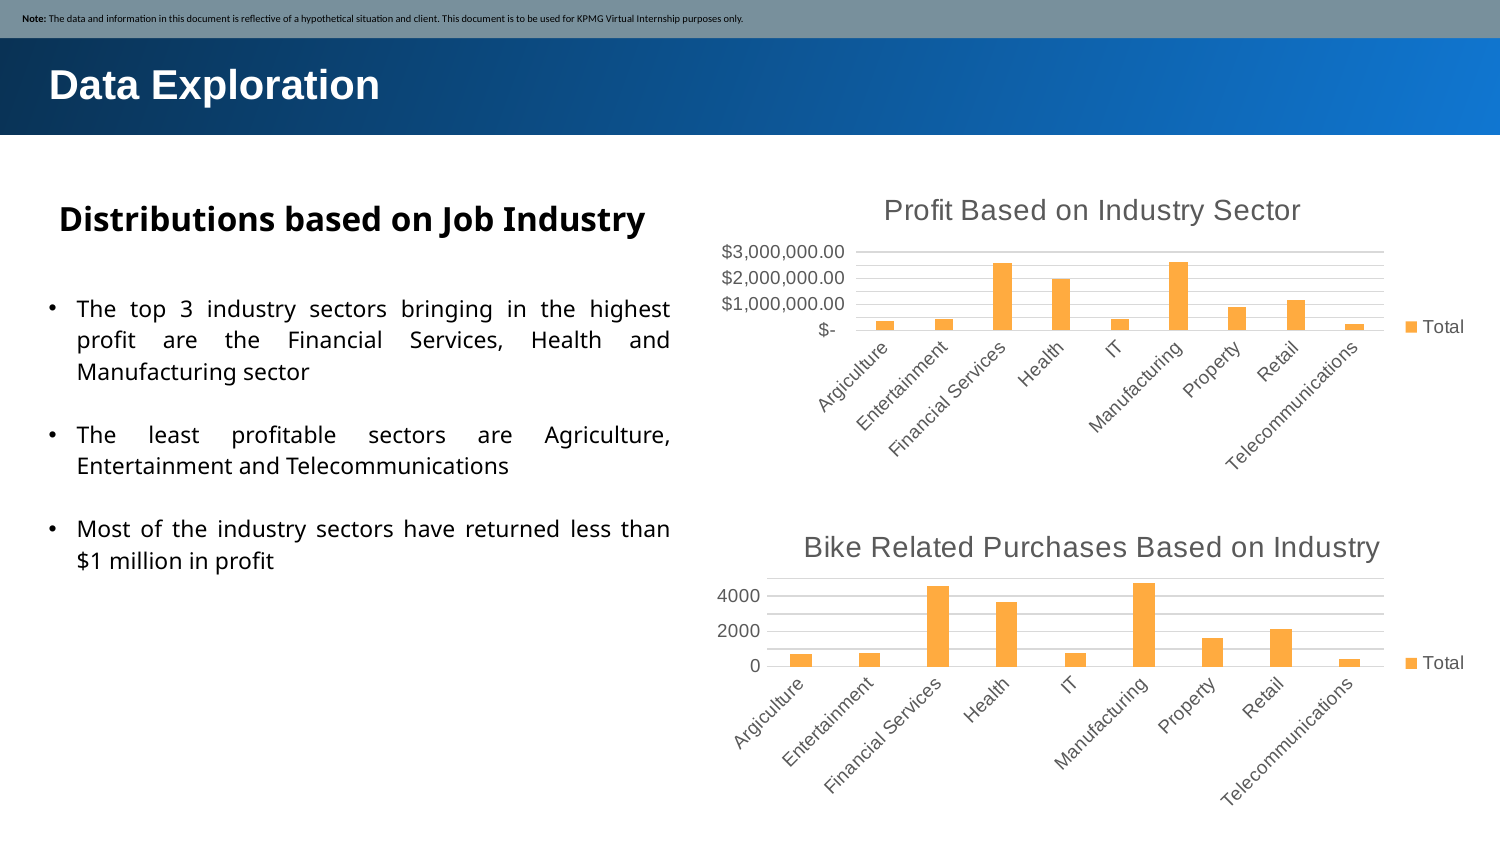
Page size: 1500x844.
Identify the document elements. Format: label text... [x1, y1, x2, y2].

text_box Note: The data and information in this document is reflective of a hypothetical situation and client. This document is to be used for KPMG Virtual Internship purposes only. [0, 0, 1500, 39]
text_box Distributions based on Job Industry [43, 177, 696, 254]
text_box Data Exploration [33, 43, 1439, 124]
text_box The top 3 industry sectors bringing in the highest profit are the Financial Services, Health and Manufacturing sector The least profitable sectors are Agriculture, Entertainment and Telecommunications Most of the industry sectors have returned less than $1 million in profit [33, 275, 687, 653]
chart [701, 507, 1484, 820]
chart [701, 171, 1484, 484]
text_box [0, 39, 1500, 135]
